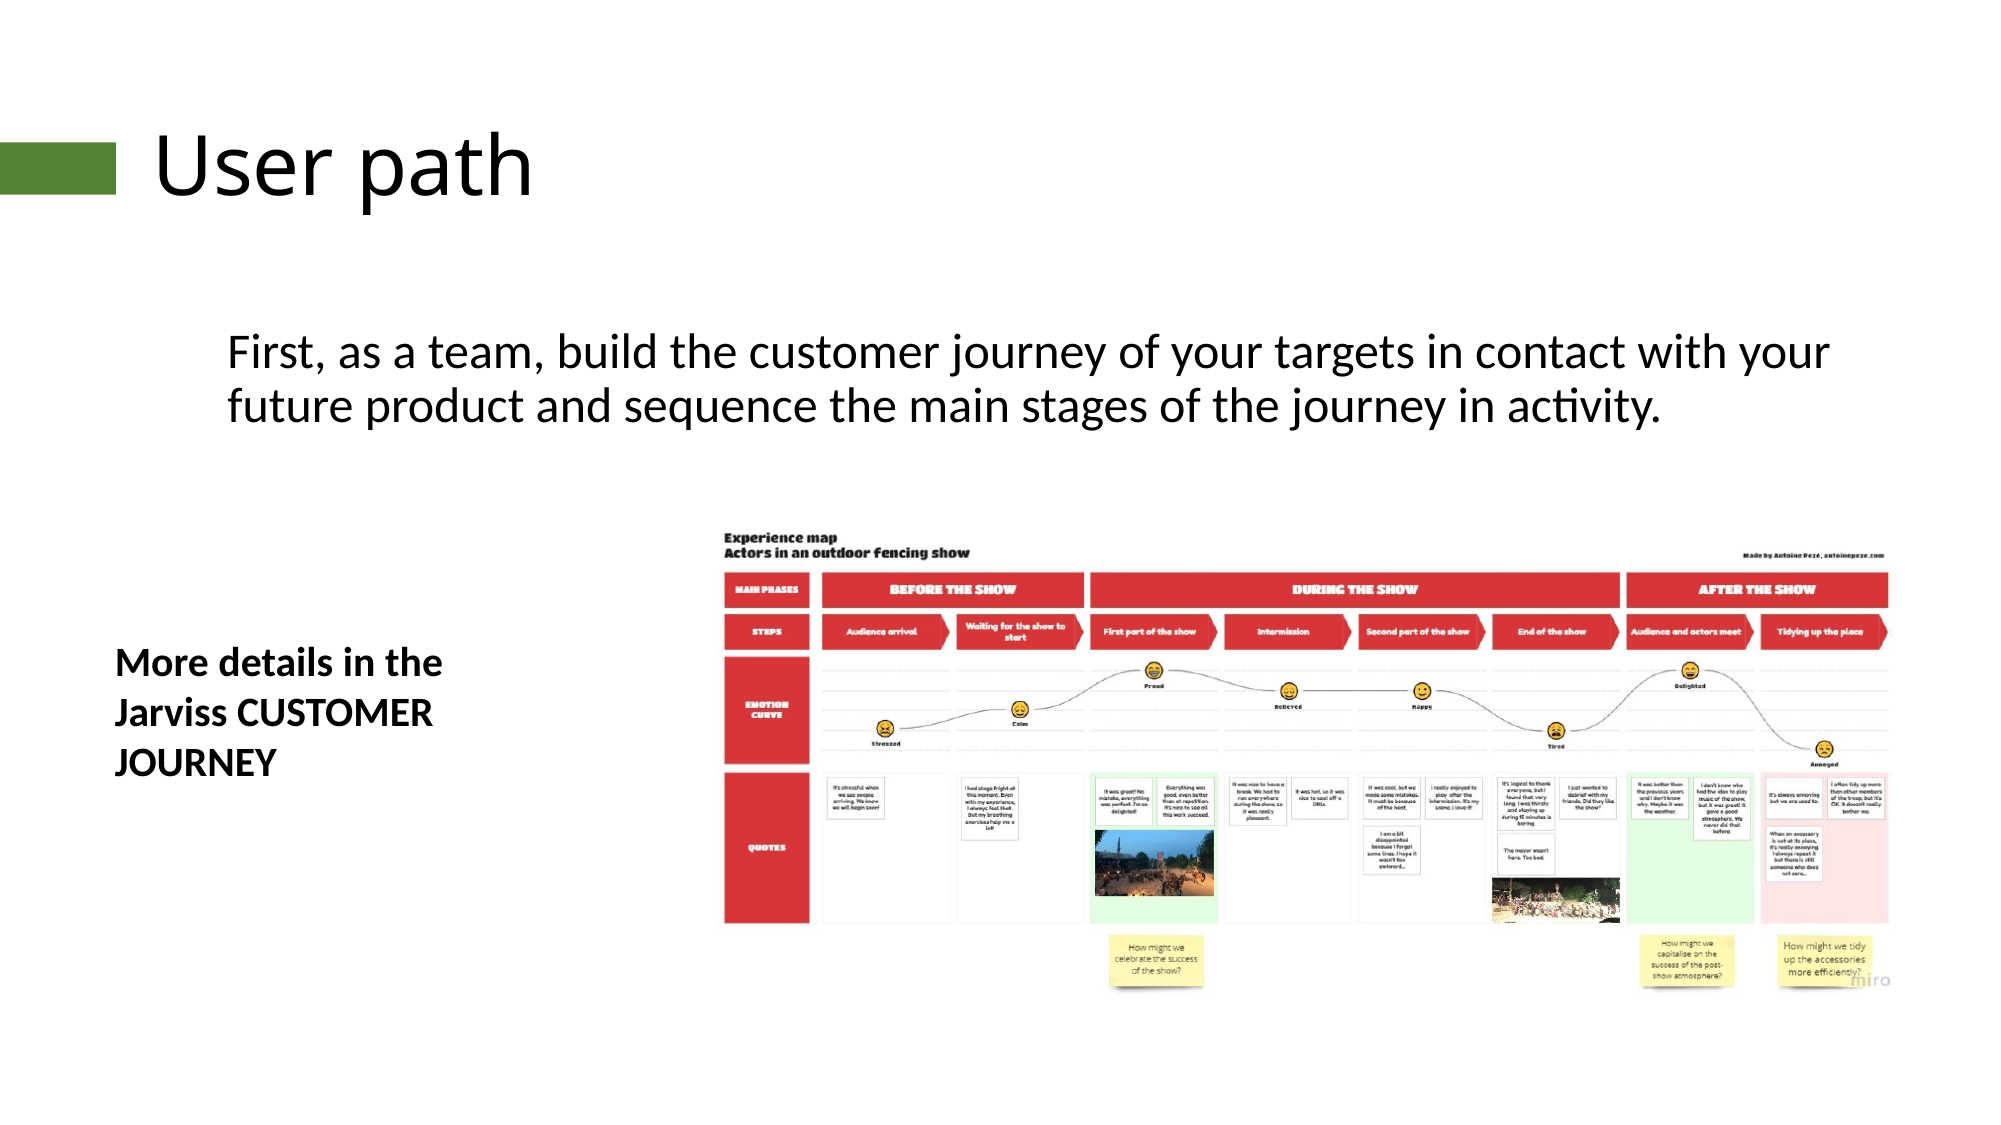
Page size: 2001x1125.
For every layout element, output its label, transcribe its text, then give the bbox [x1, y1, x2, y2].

picture [690, 502, 1918, 1014]
title User path [137, 59, 1863, 278]
text_box [0, 141, 117, 196]
list First, as a team, build the customer journey of your targets in contact with your future product and sequence the main stages of the journey in activity. [137, 317, 1863, 1014]
text_box More details in the Jarviss CUSTOMER JOURNEY [100, 627, 557, 792]
